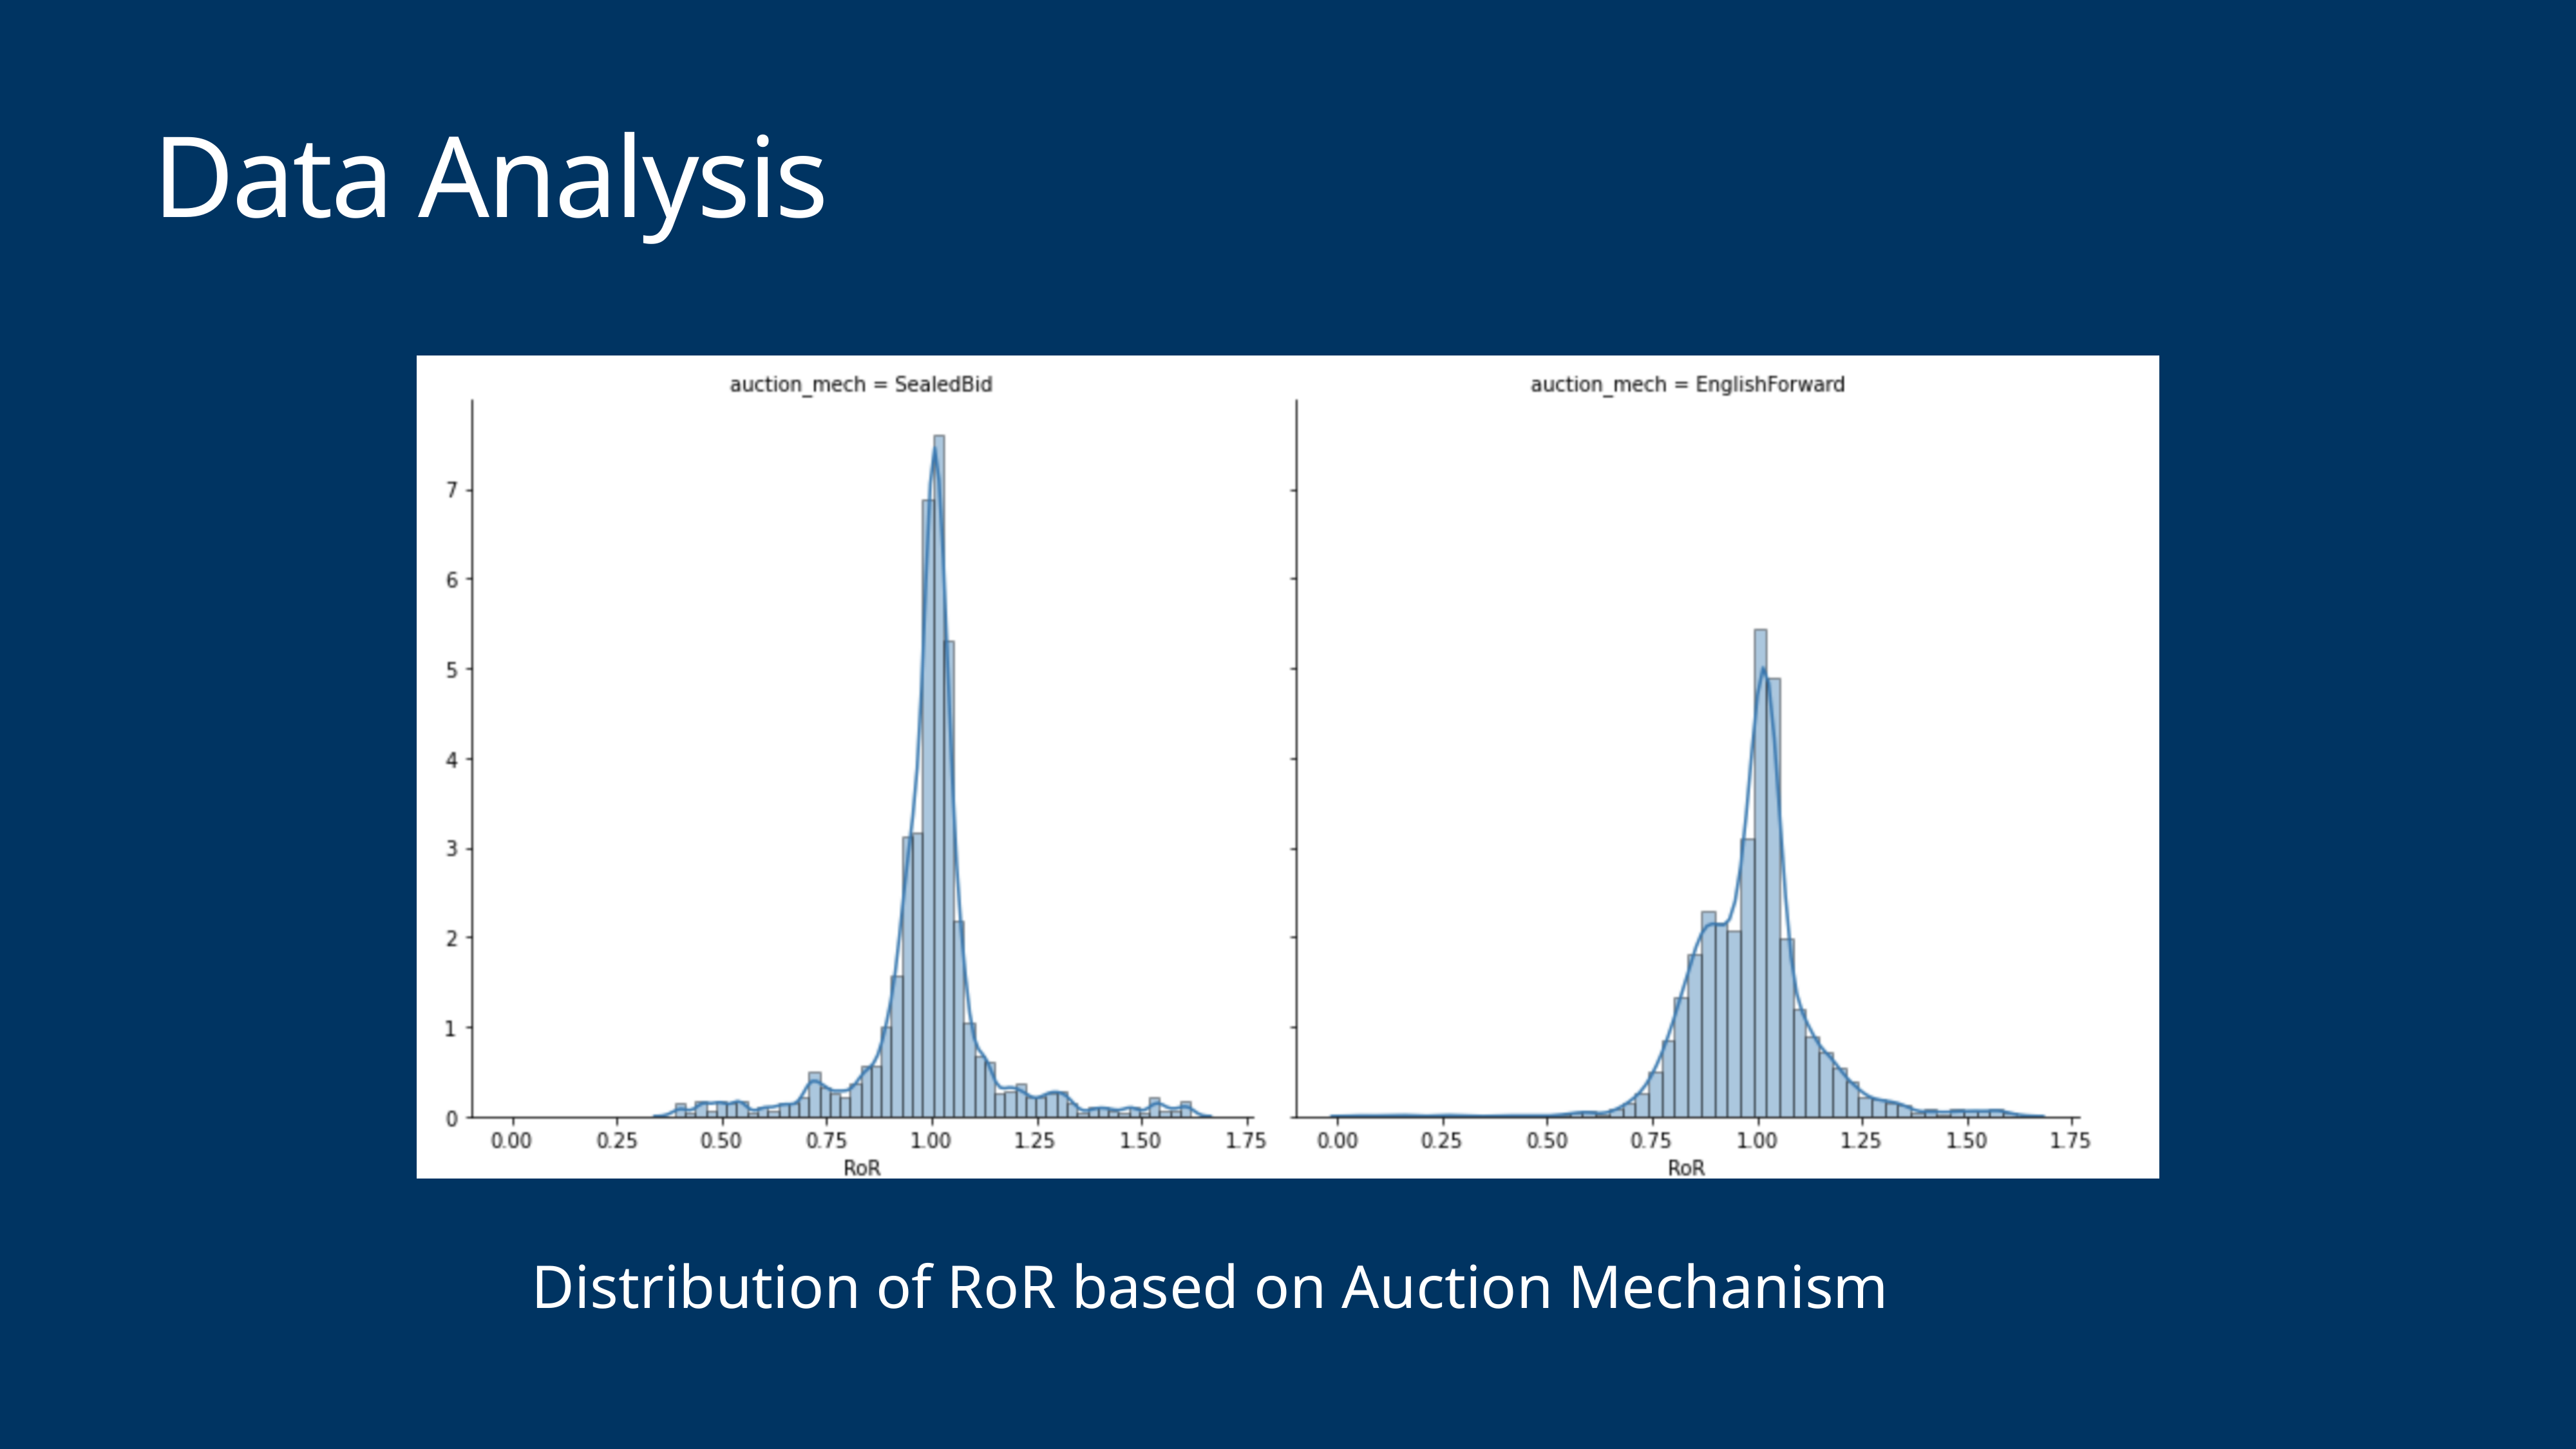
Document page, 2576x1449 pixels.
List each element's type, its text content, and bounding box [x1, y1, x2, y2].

text_box Distribution of RoR based on Auction Mechanism [526, 1251, 2085, 1326]
picture [416, 355, 2160, 1179]
title Data Analysis [147, 113, 1145, 258]
